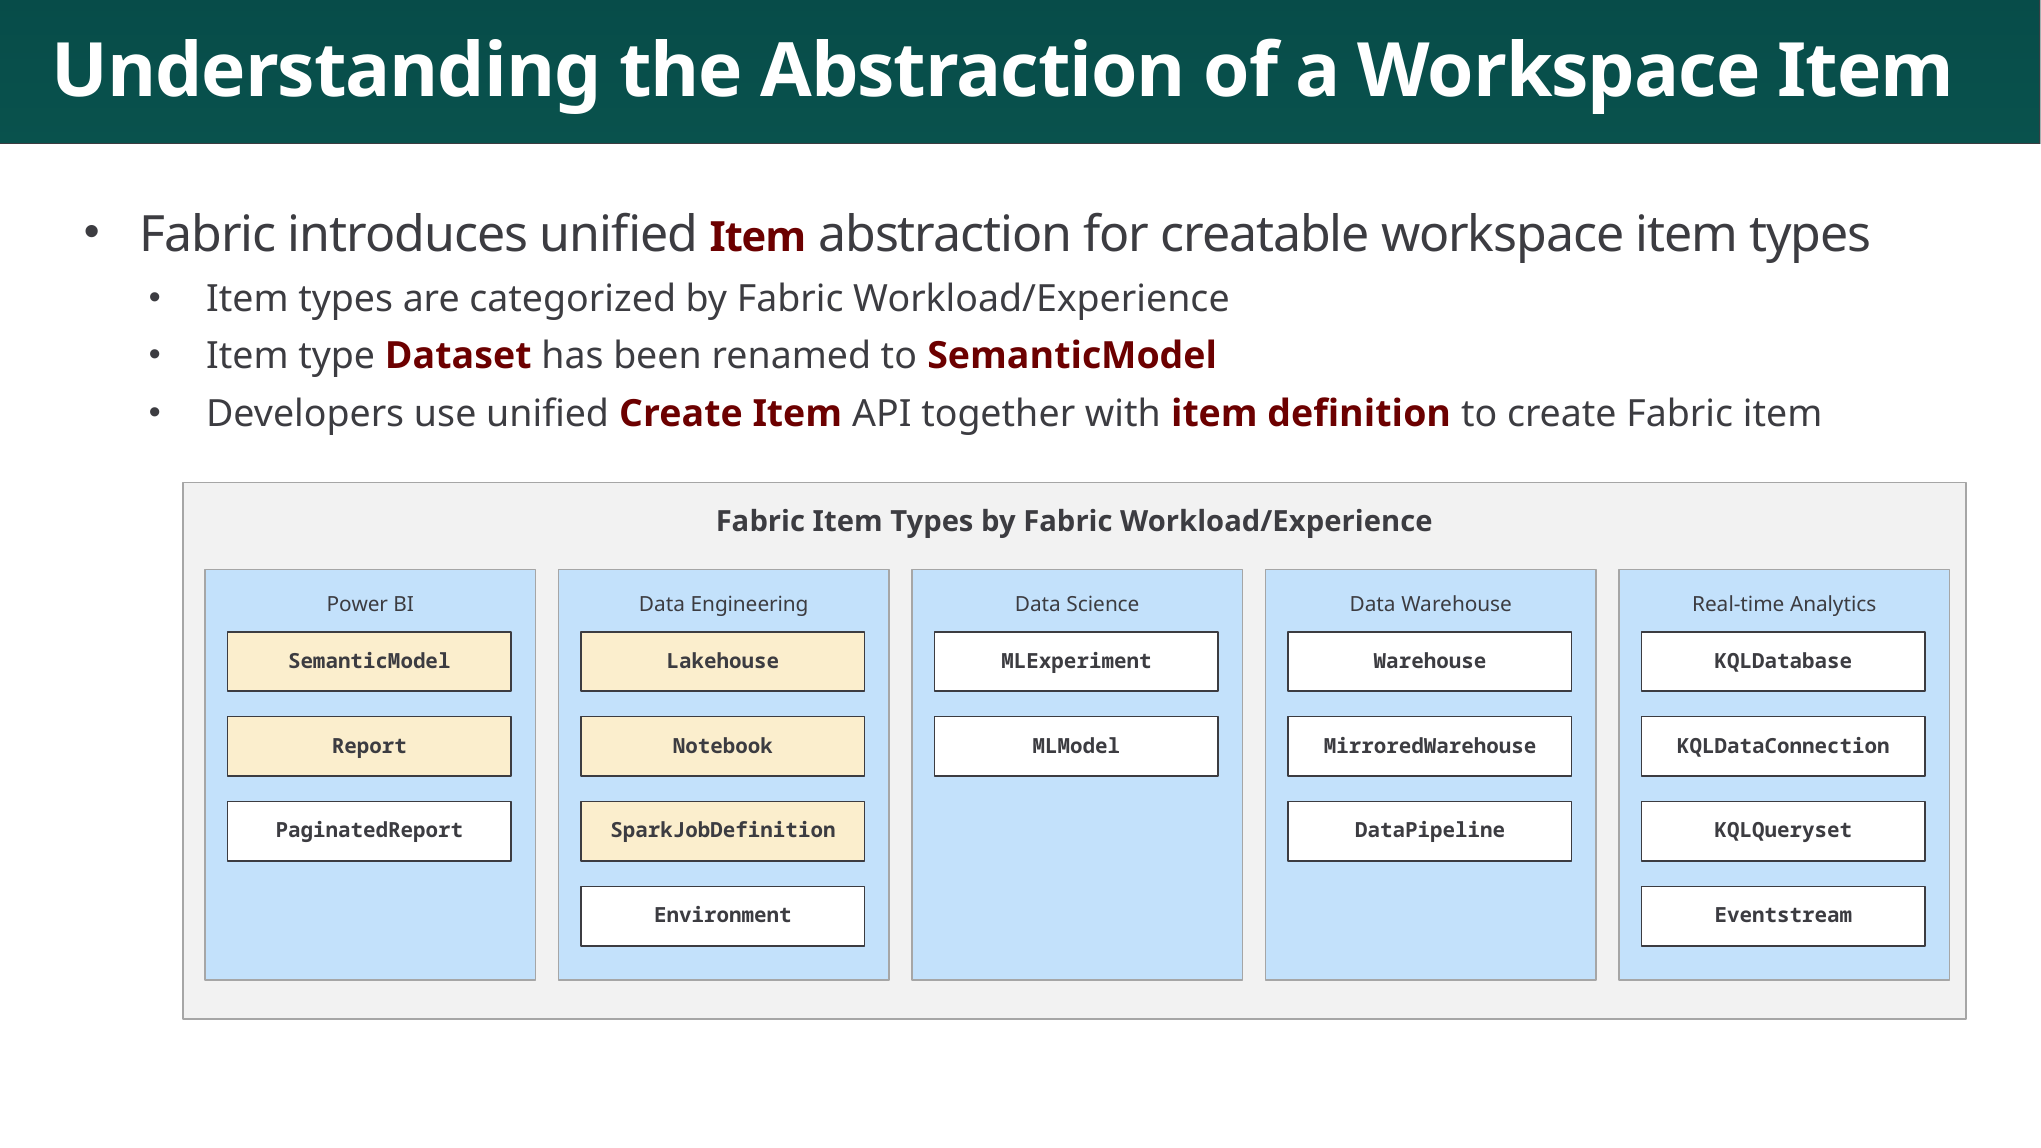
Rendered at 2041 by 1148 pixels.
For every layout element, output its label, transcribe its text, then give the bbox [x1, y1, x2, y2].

text_box Warehouse [1287, 631, 1572, 692]
text_box MLModel [934, 716, 1219, 777]
text_box MLExperiment [934, 631, 1219, 692]
text_box SparkJobDefinition [580, 801, 865, 862]
text_box Eventstream [1641, 886, 1926, 947]
text_box DataPipeline [1287, 801, 1572, 862]
text_box Environment [580, 886, 865, 947]
text_box KQLDataConnection [1641, 716, 1926, 777]
text_box PaginatedReport [227, 801, 512, 862]
text_box MirroredWarehouse [1287, 716, 1572, 777]
text_box Real-time Analytics [1618, 569, 1950, 981]
text_box Fabric Item Types by Fabric Workload/Experience [182, 482, 1967, 1020]
list Fabric introduces unified Item abstraction for creatable workspace item types Item types are categorized by Fabric Workload/Experience Item type Dataset has been renamed to SemanticModel Developers use unified Create Item API together with item definition to create Fabric item [83, 201, 1988, 452]
text_box KQLQueryset [1641, 801, 1926, 862]
text_box Data Science [911, 569, 1243, 981]
text_box Data Engineering [558, 569, 890, 981]
text_box SemanticModel [227, 631, 512, 692]
text_box Power BI [204, 569, 536, 981]
text_box Report [227, 716, 512, 777]
text_box Lakehouse [580, 631, 865, 692]
title Understanding the Abstraction of a Workspace Item [51, 31, 1988, 113]
text_box KQLDatabase [1641, 631, 1926, 692]
text_box Notebook [580, 716, 865, 777]
text_box Data Warehouse [1265, 569, 1597, 981]
